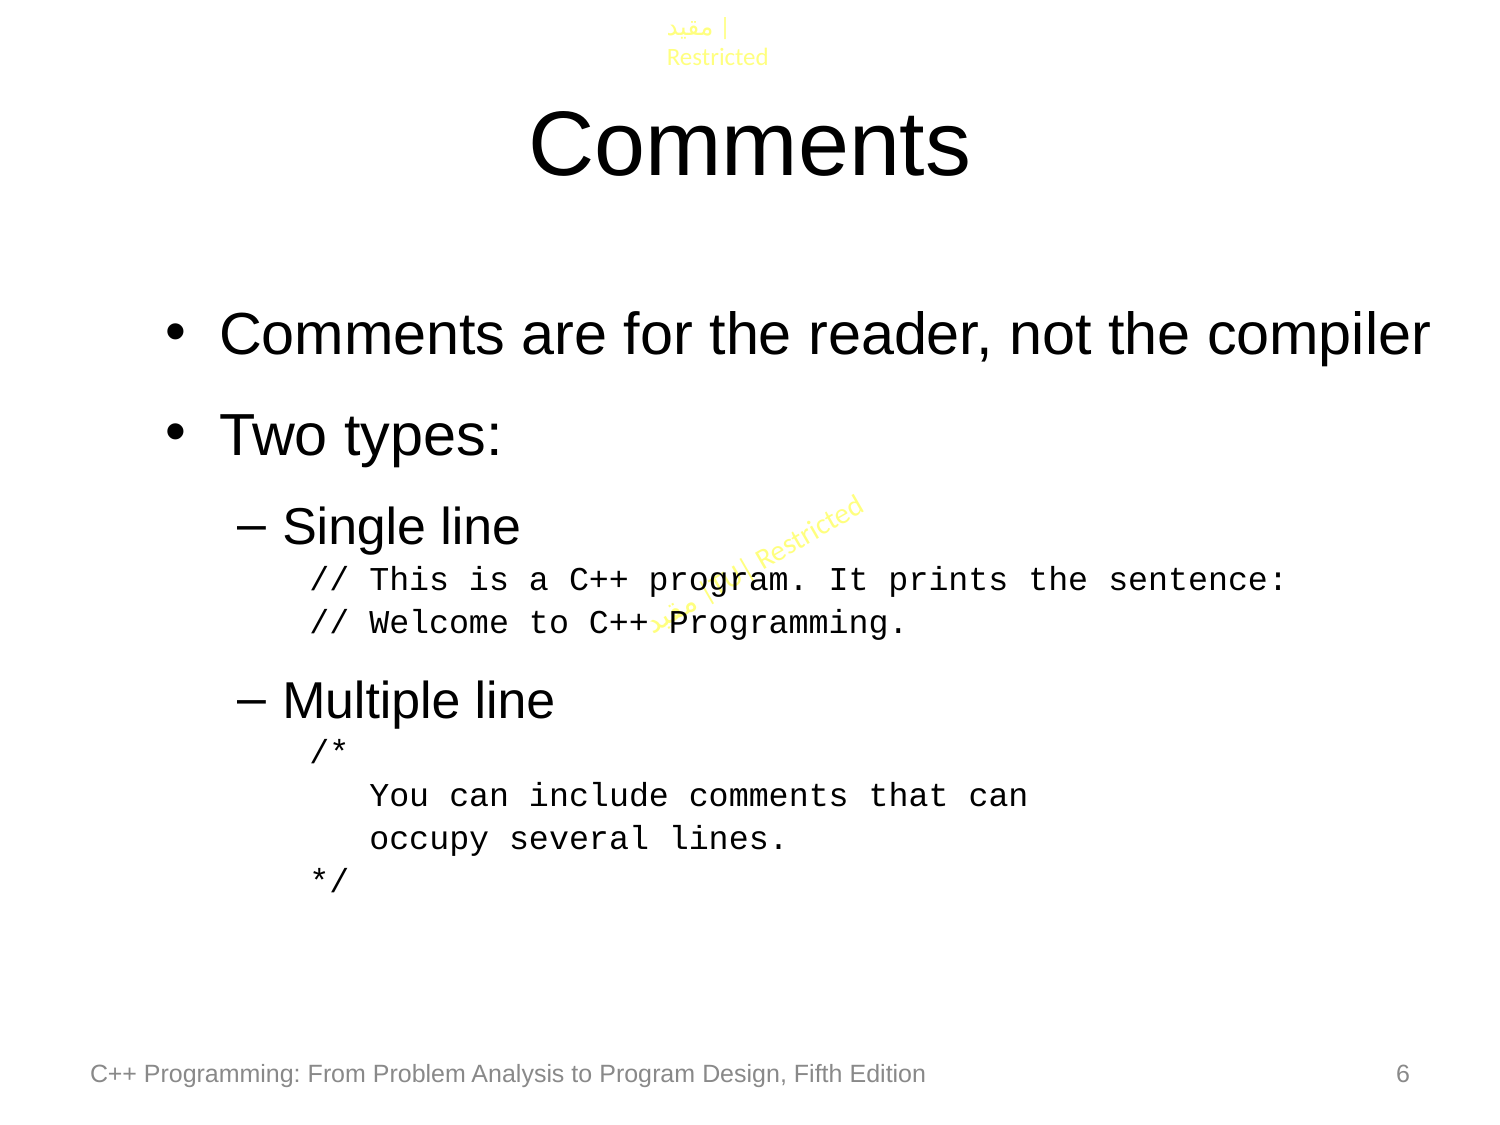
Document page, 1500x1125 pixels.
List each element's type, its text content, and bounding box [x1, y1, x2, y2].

title Comments [74, 44, 1426, 233]
slide_number 6 [1074, 1042, 1425, 1103]
list Comments are for the reader, not the compiler Two types: Single line // This is a C++ program. It prints the sentence: // Welcome to C++ Programming. Multiple line /* You can include comments that can occupy several lines. */ [149, 287, 1470, 963]
footer C++ Programming: From Problem Analysis to Program Design, Fifth Edition [75, 1042, 988, 1103]
